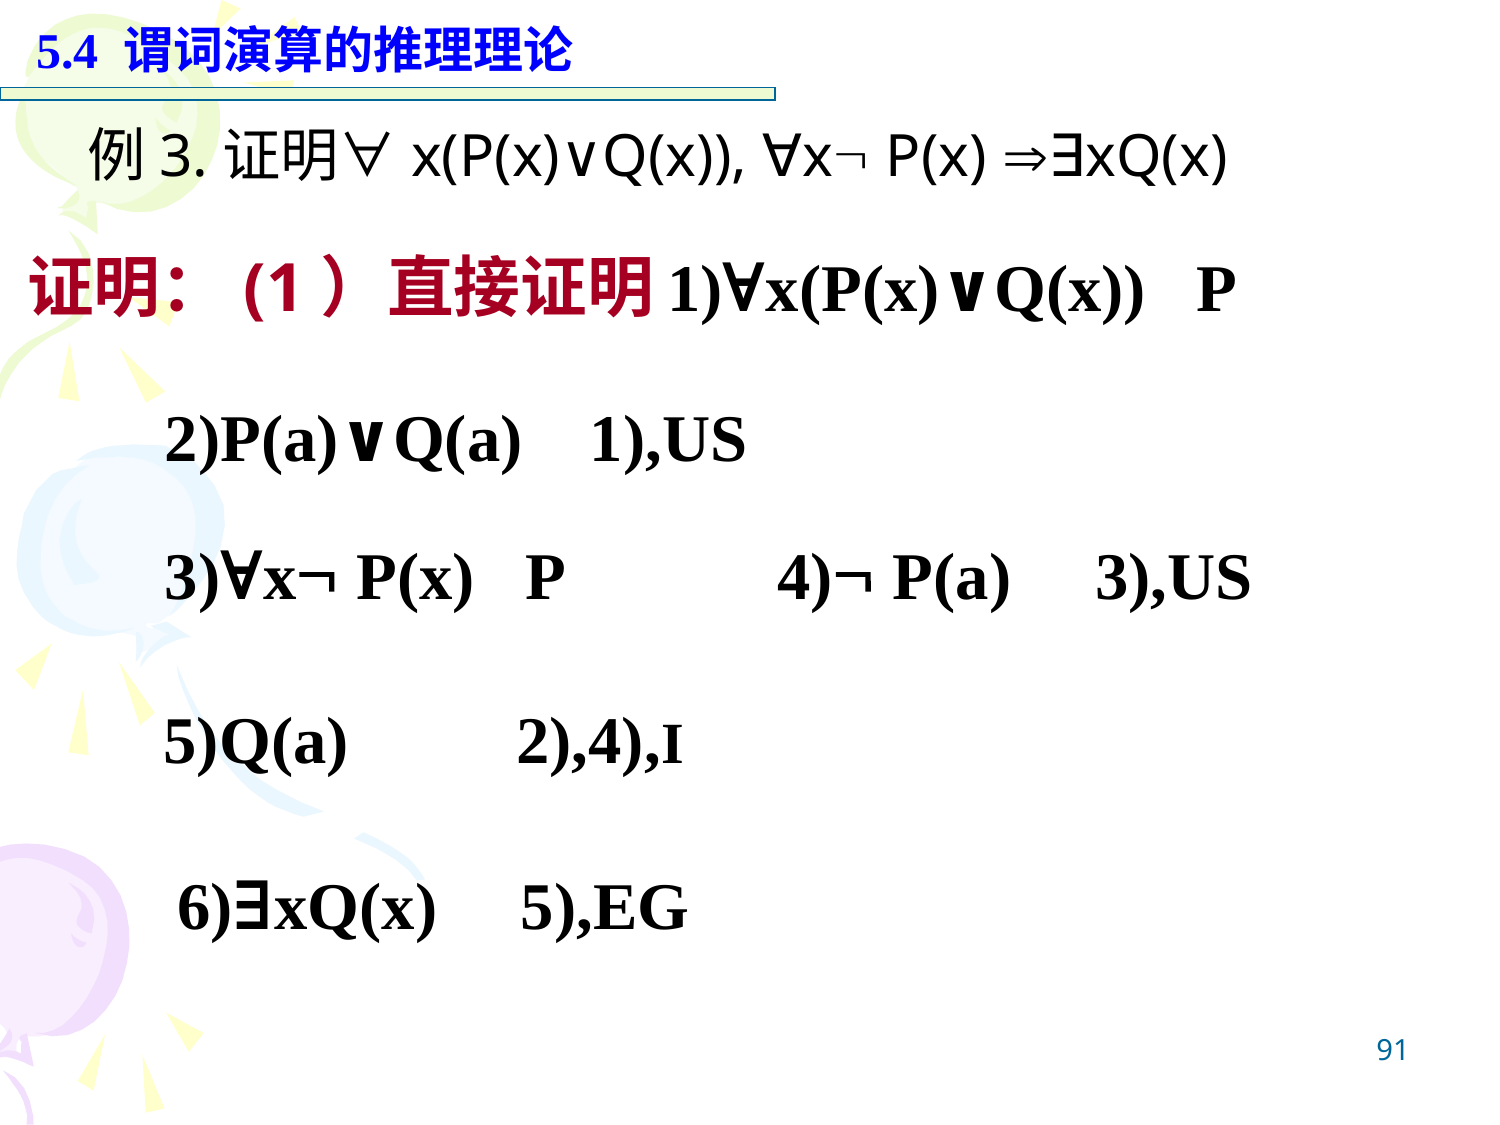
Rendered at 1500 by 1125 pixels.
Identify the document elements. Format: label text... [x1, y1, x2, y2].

text_box 2)P(a)∨Q(a) 1),US [149, 387, 913, 483]
text_box 证明：(1）直接证明 [12, 237, 652, 333]
text_box 例3.证明∀x(P(x)∨Q(x)), ∀x P(x) ∃xQ(x) [72, 110, 1413, 196]
text_box 4) P(a) 3),US [762, 524, 1338, 621]
text_box 1)∀x(P(x)∨Q(x)) P [652, 237, 1375, 333]
slide_number 91 [1074, 1024, 1425, 1100]
text_box [0, 87, 775, 100]
text_box 3)∀x P(x) P [150, 524, 762, 621]
text_box 5.4 谓词演算的推理理论 [21, 10, 589, 86]
text_box 5)Q(a) 2),4),I [148, 689, 700, 785]
text_box 6)∃xQ(x) 5),EG [162, 854, 800, 951]
